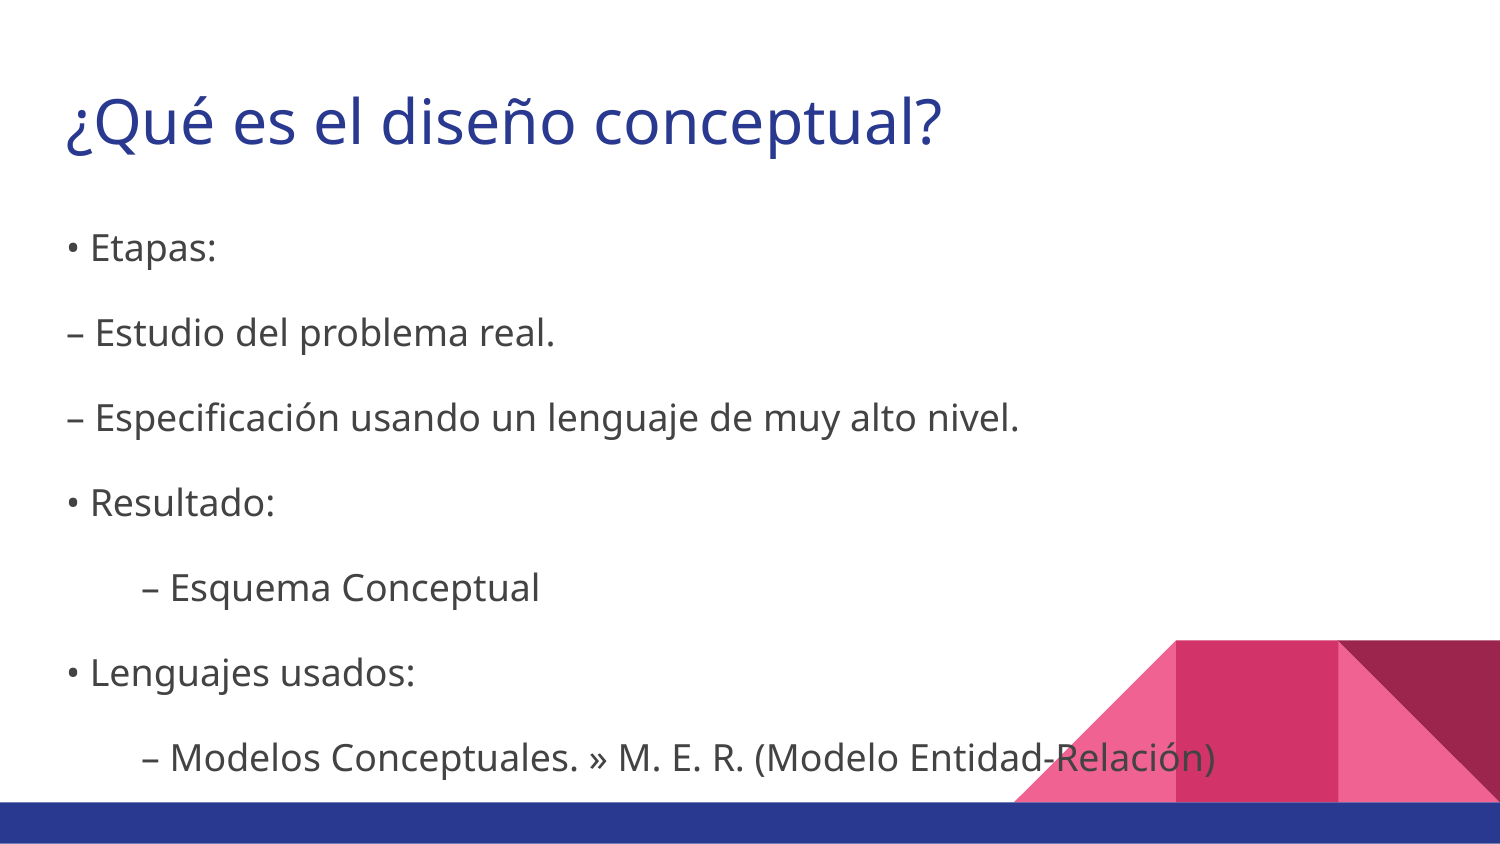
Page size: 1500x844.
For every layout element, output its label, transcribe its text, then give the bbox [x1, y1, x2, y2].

title ¿Qué es el diseño conceptual? [51, 67, 1449, 167]
list • Etapas: – Estudio del problema real. – Especificación usando un lenguaje de muy alto nivel. • Resultado: – Esquema Conceptual • Lenguajes usados: – Modelos Conceptuales. » M. E. R. (Modelo Entidad-Relación) [51, 201, 1449, 750]
